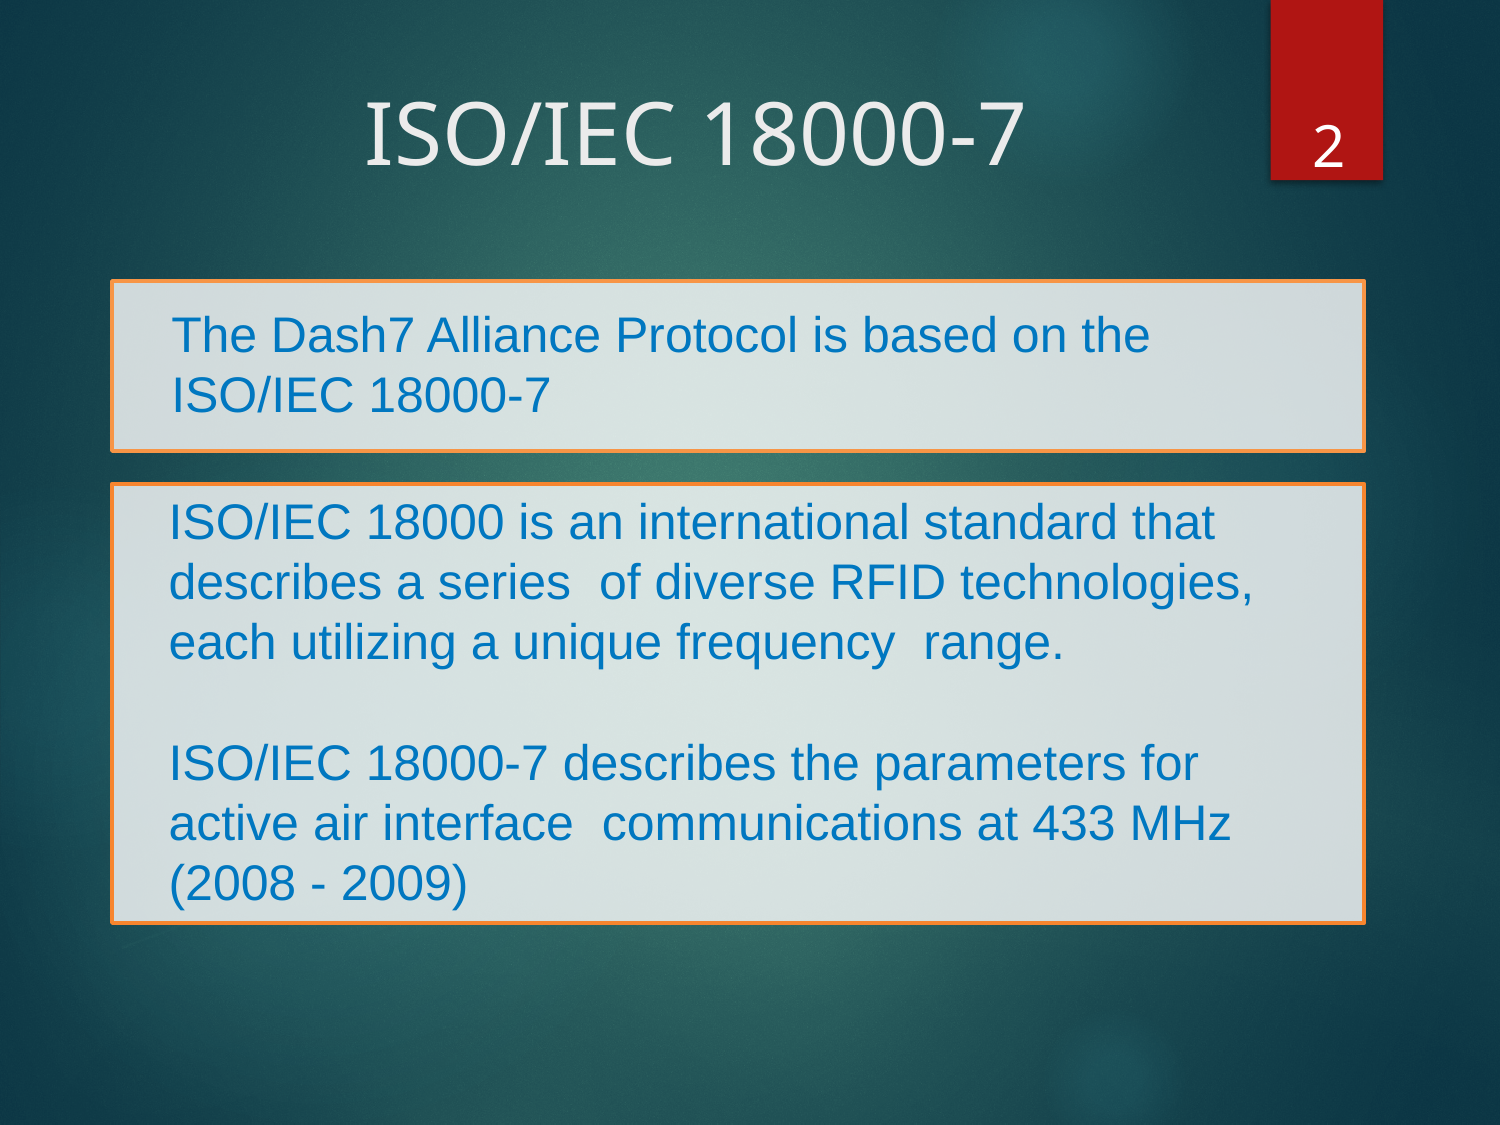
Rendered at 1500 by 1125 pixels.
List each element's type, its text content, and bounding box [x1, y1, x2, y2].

picture [0, 0, 1500, 1125]
slide_number ‹#› [1273, 48, 1378, 175]
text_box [111, 483, 1365, 924]
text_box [111, 280, 1365, 452]
title ISO/IEC 18000-7 [362, 75, 1143, 184]
